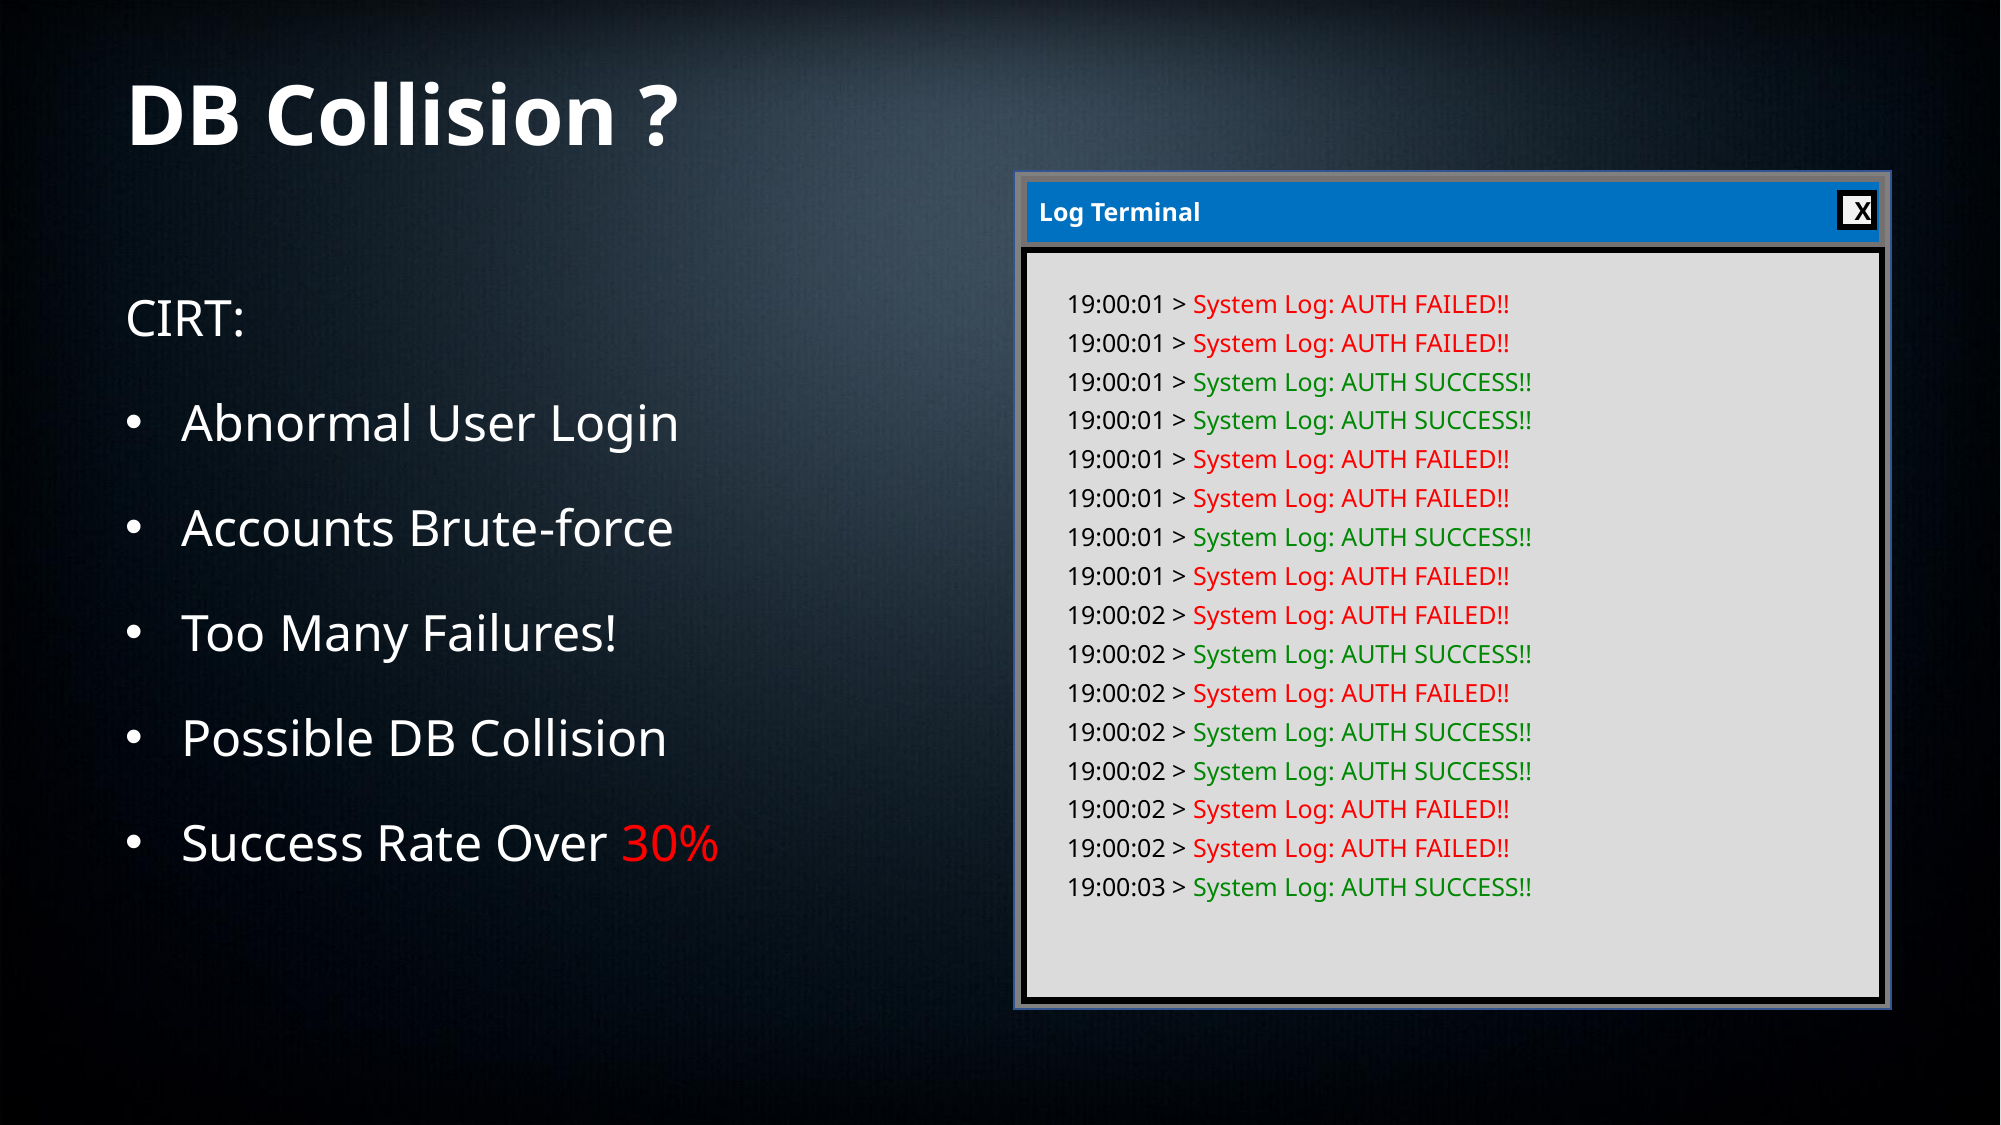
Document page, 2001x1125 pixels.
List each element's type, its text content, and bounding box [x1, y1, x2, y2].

text_box Log Terminal [1023, 178, 1883, 246]
text_box [1023, 249, 1883, 1002]
picture [0, 0, 2001, 1125]
text_box CIRT: Abnormal User Login Accounts Brute-force Too Many Failures! Possible DB Collision Success Rate Over 30% [110, 234, 843, 879]
text_box 19:00:01 > System Log: AUTH FAILED!! 19:00:01 > System Log: AUTH FAILED!! 19:00:01 > System Log: AUTH SUCCESS!! 19:00:01 > System Log: AUTH SUCCESS!! 19:00:01 > System Log: AUTH FAILED!! 19:00:01 > System Log: AUTH FAILED!! 19:00:01 > System Log: AUTH SUCCESS!! 19:00:01 > System Log: AUTH FAILED!! 19:00:02 > System Log: AUTH FAILED!! 19:00:02 > System Log: AUTH SUCCESS!! 19:00:02 > System Log: AUTH FAILED!! 19:00:02 > System Log: AUTH SUCCESS!! 19:00:02 > System Log: AUTH SUCCESS!! 19:00:02 > System Log: AUTH FAILED!! 19:00:02 > System Log: AUTH FAILED!! 19:00:03 > System Log: AUTH SUCCESS!! [1052, 271, 1777, 949]
text_box DB Collision ? [110, 55, 1306, 170]
text_box X [1839, 192, 1875, 228]
text_box [1013, 170, 1892, 1010]
